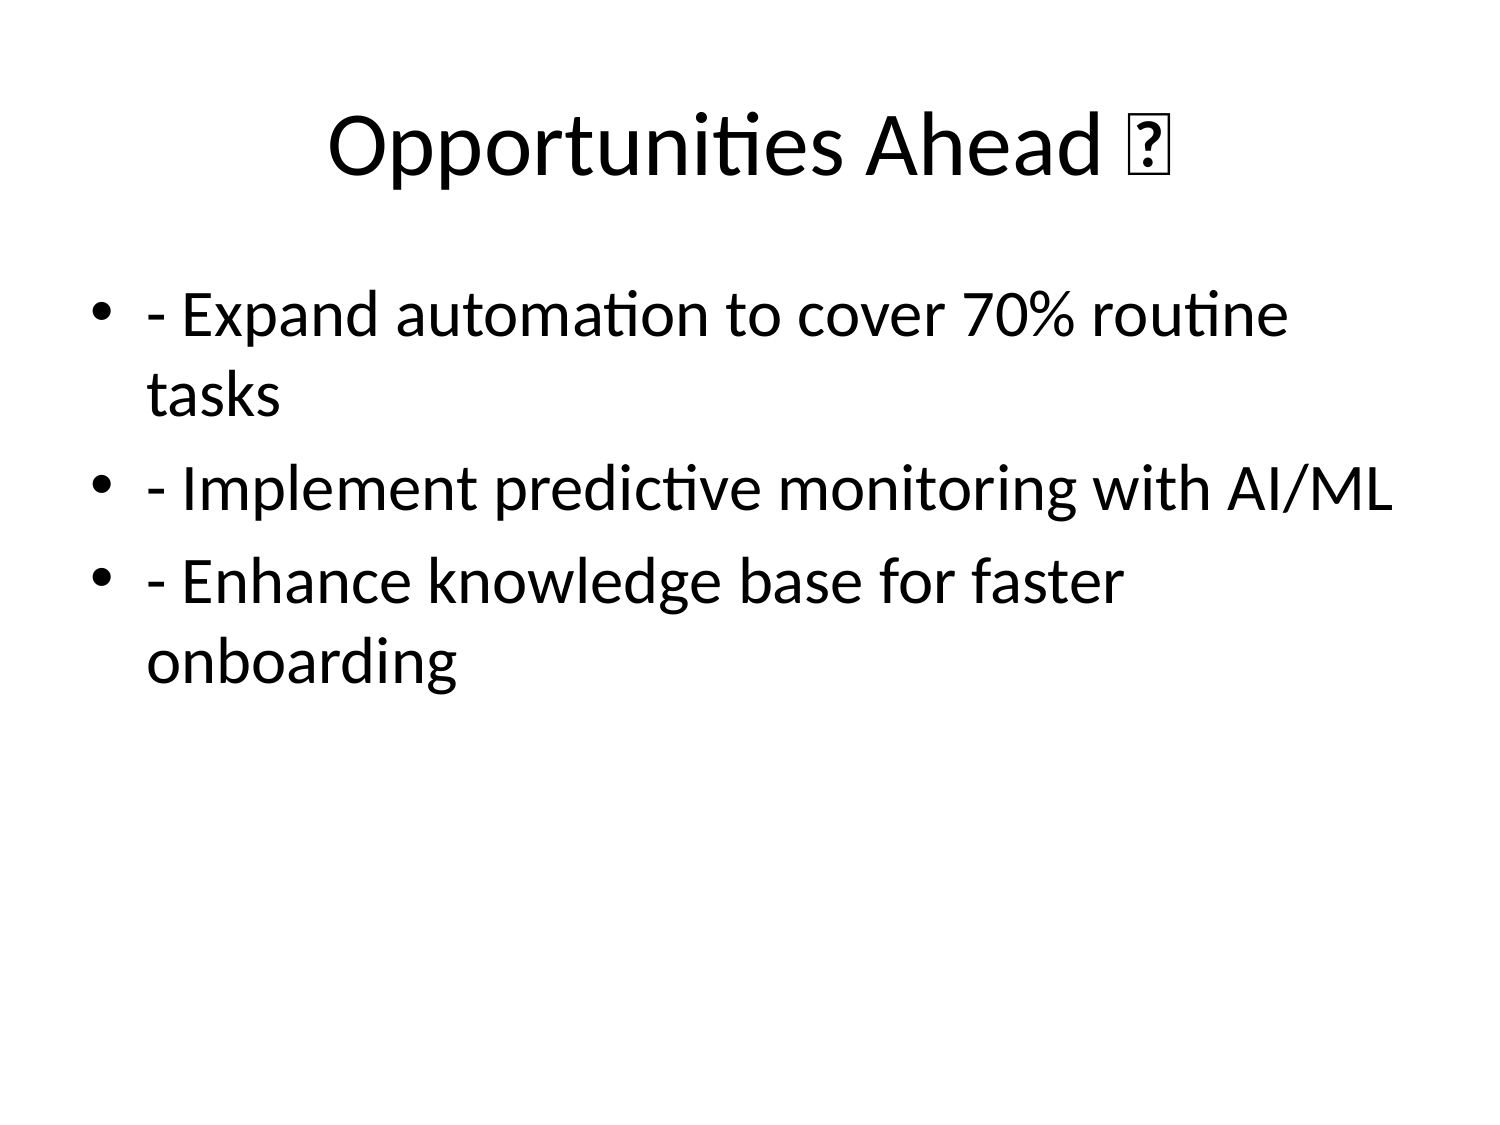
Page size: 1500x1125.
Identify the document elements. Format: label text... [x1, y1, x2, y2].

title Opportunities Ahead 🚀 [75, 45, 1425, 233]
list - Expand automation to cover 70% routine tasks - Implement predictive monitoring with AI/ML - Enhance knowledge base for faster onboarding [75, 262, 1425, 1005]
